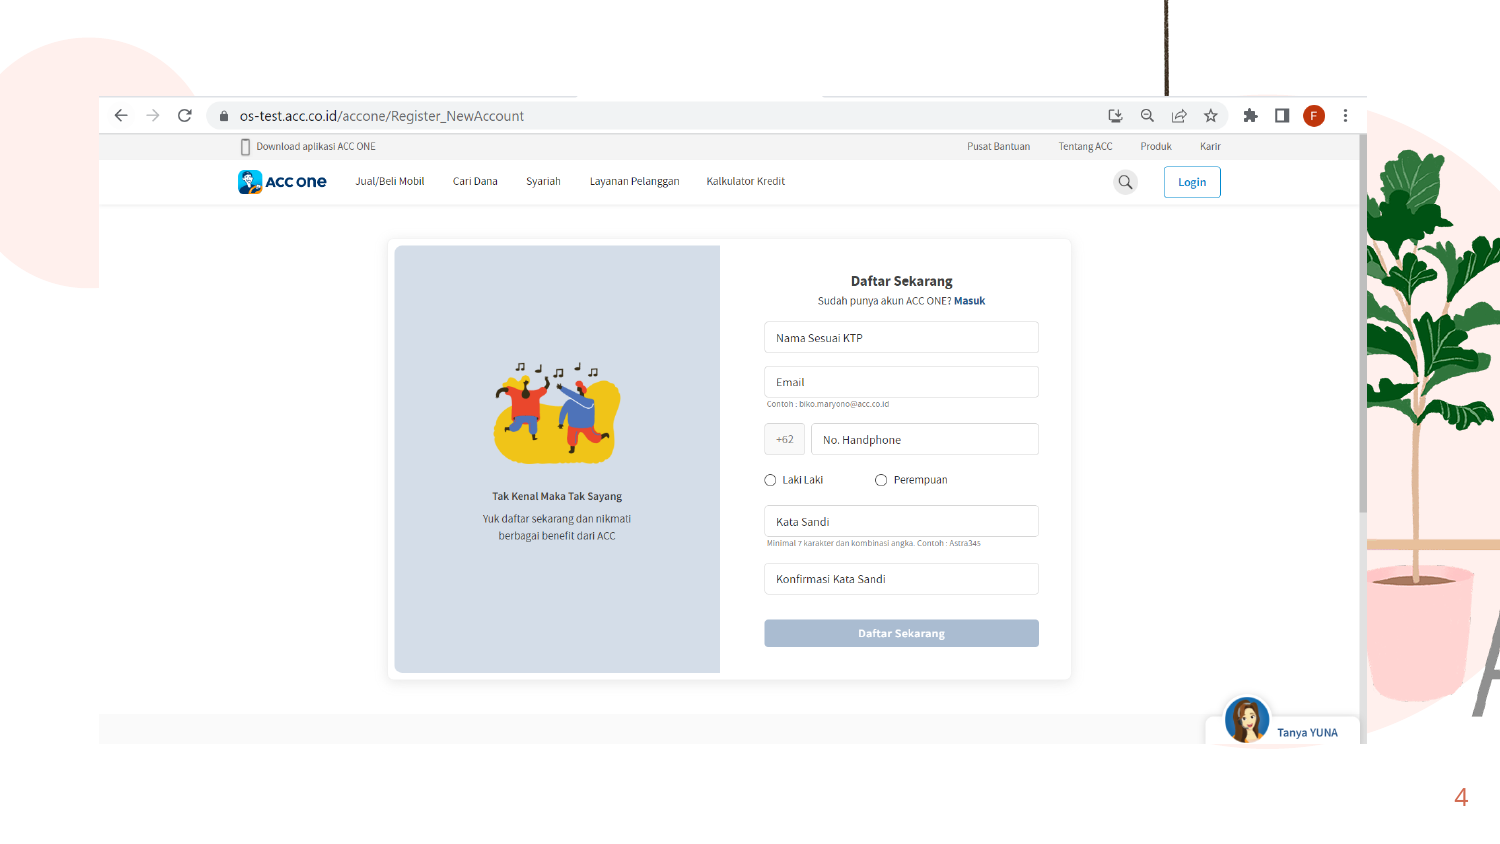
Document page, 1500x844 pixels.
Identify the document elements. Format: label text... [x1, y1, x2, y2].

picture [99, 0, 1500, 744]
slide_number 4 [1378, 766, 1469, 832]
